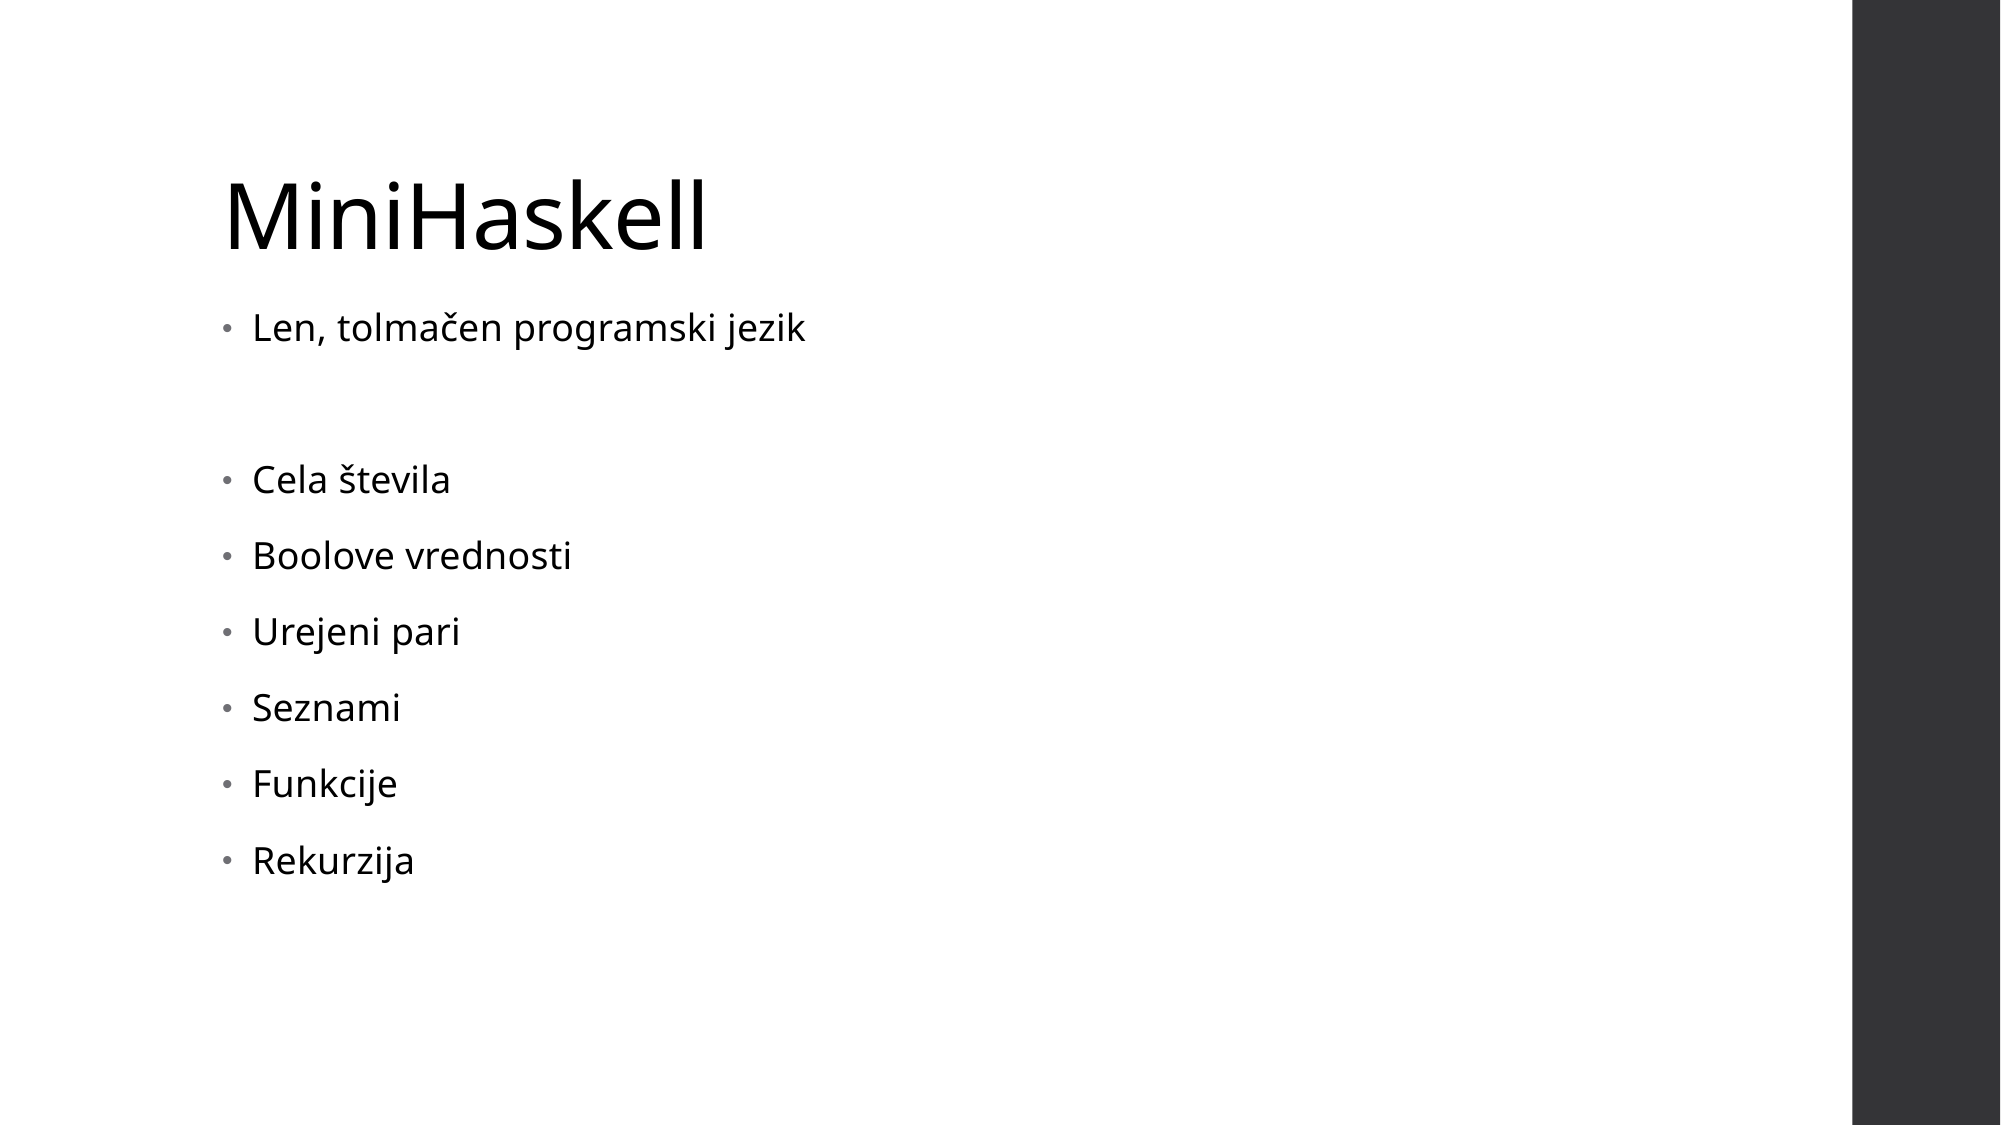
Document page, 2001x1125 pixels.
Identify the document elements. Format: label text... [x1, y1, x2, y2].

title MiniHaskell [206, 60, 1797, 278]
list Len, tolmačen programski jezik Cela števila Boolove vrednosti Urejeni pari Seznami Funkcije Rekurzija [206, 299, 1617, 1014]
